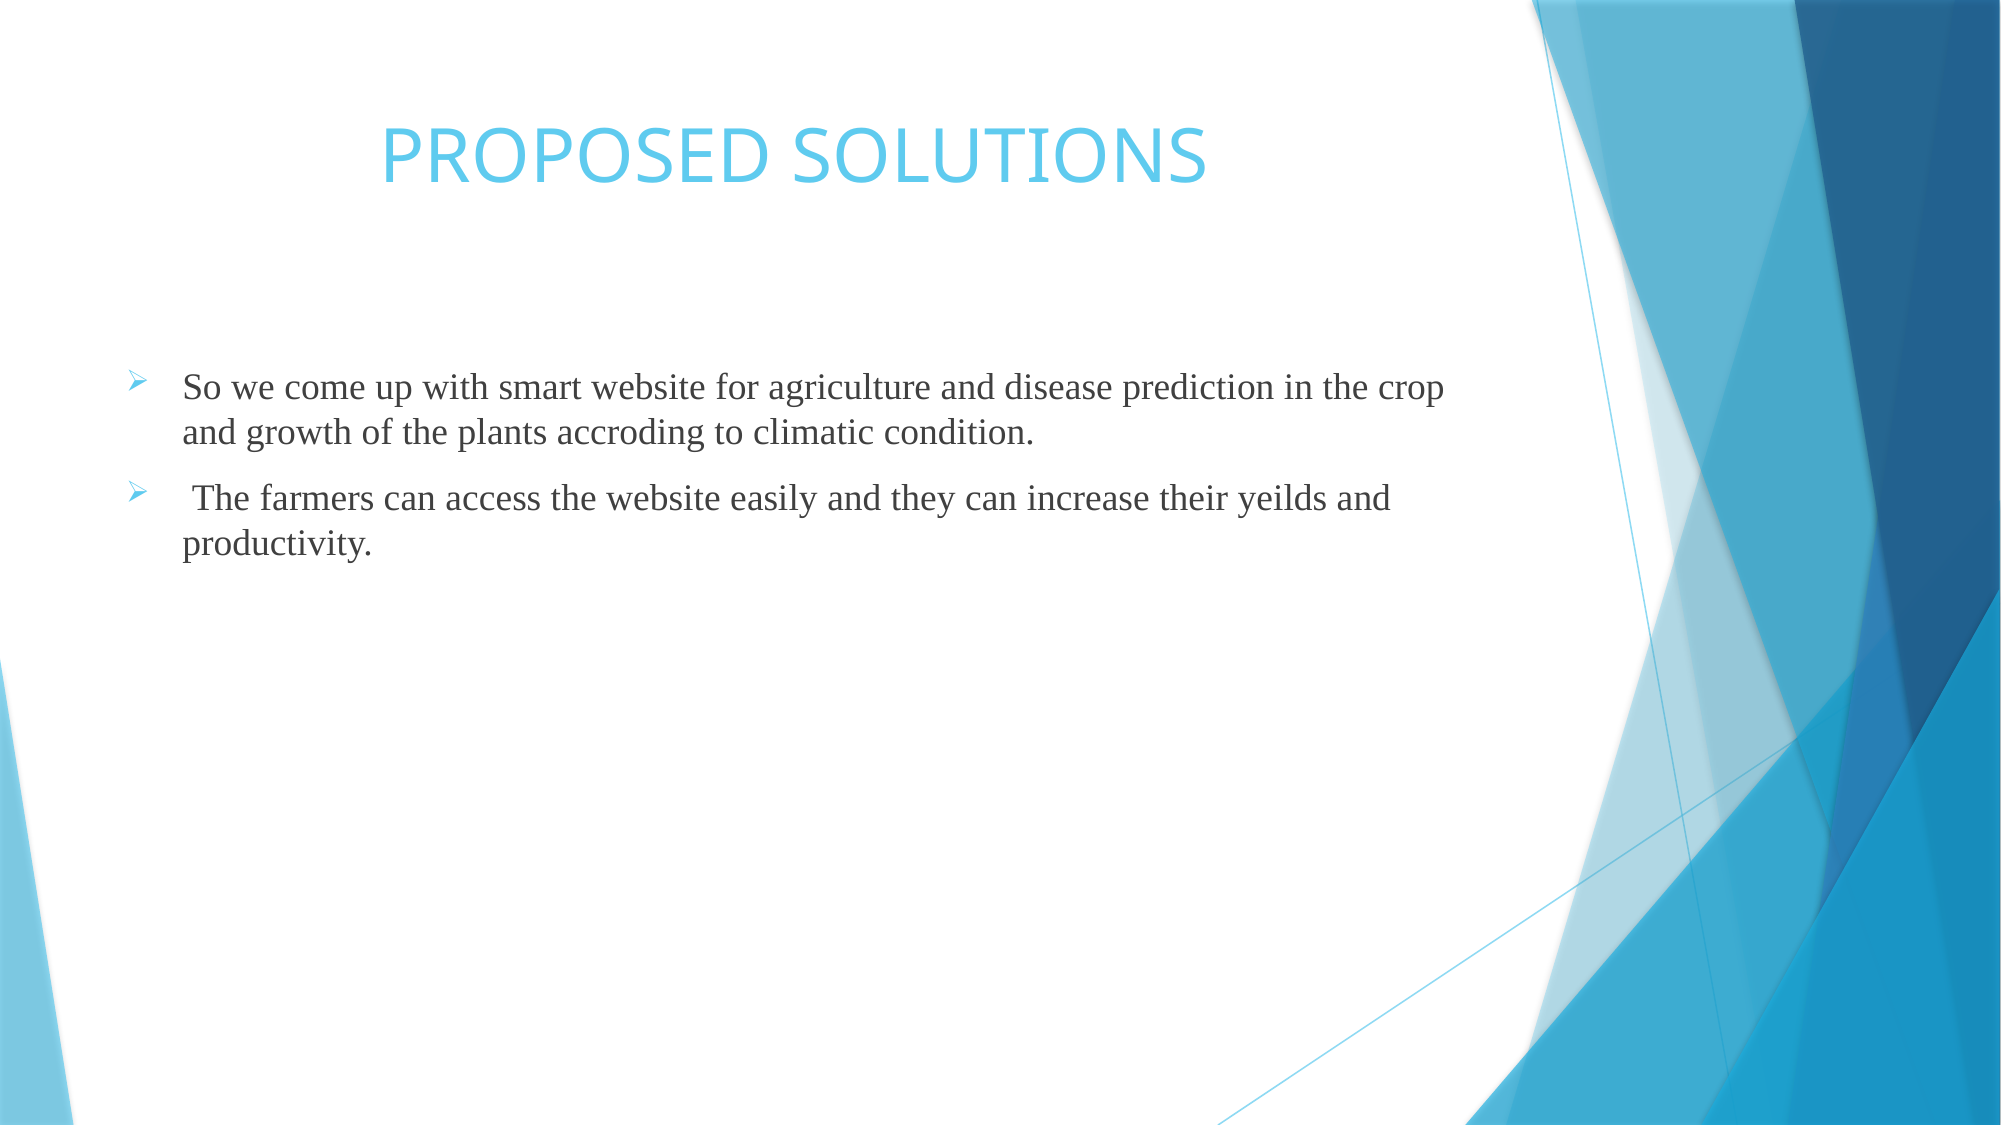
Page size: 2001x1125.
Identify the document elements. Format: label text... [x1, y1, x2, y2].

list So we come up with smart website for agriculture and disease prediction in the crop and growth of the plants accroding to climatic condition. The farmers can access the website easily and they can increase their yeilds and productivity. [111, 354, 1522, 992]
title PROPOSED SOLUTIONS [111, 99, 1522, 317]
